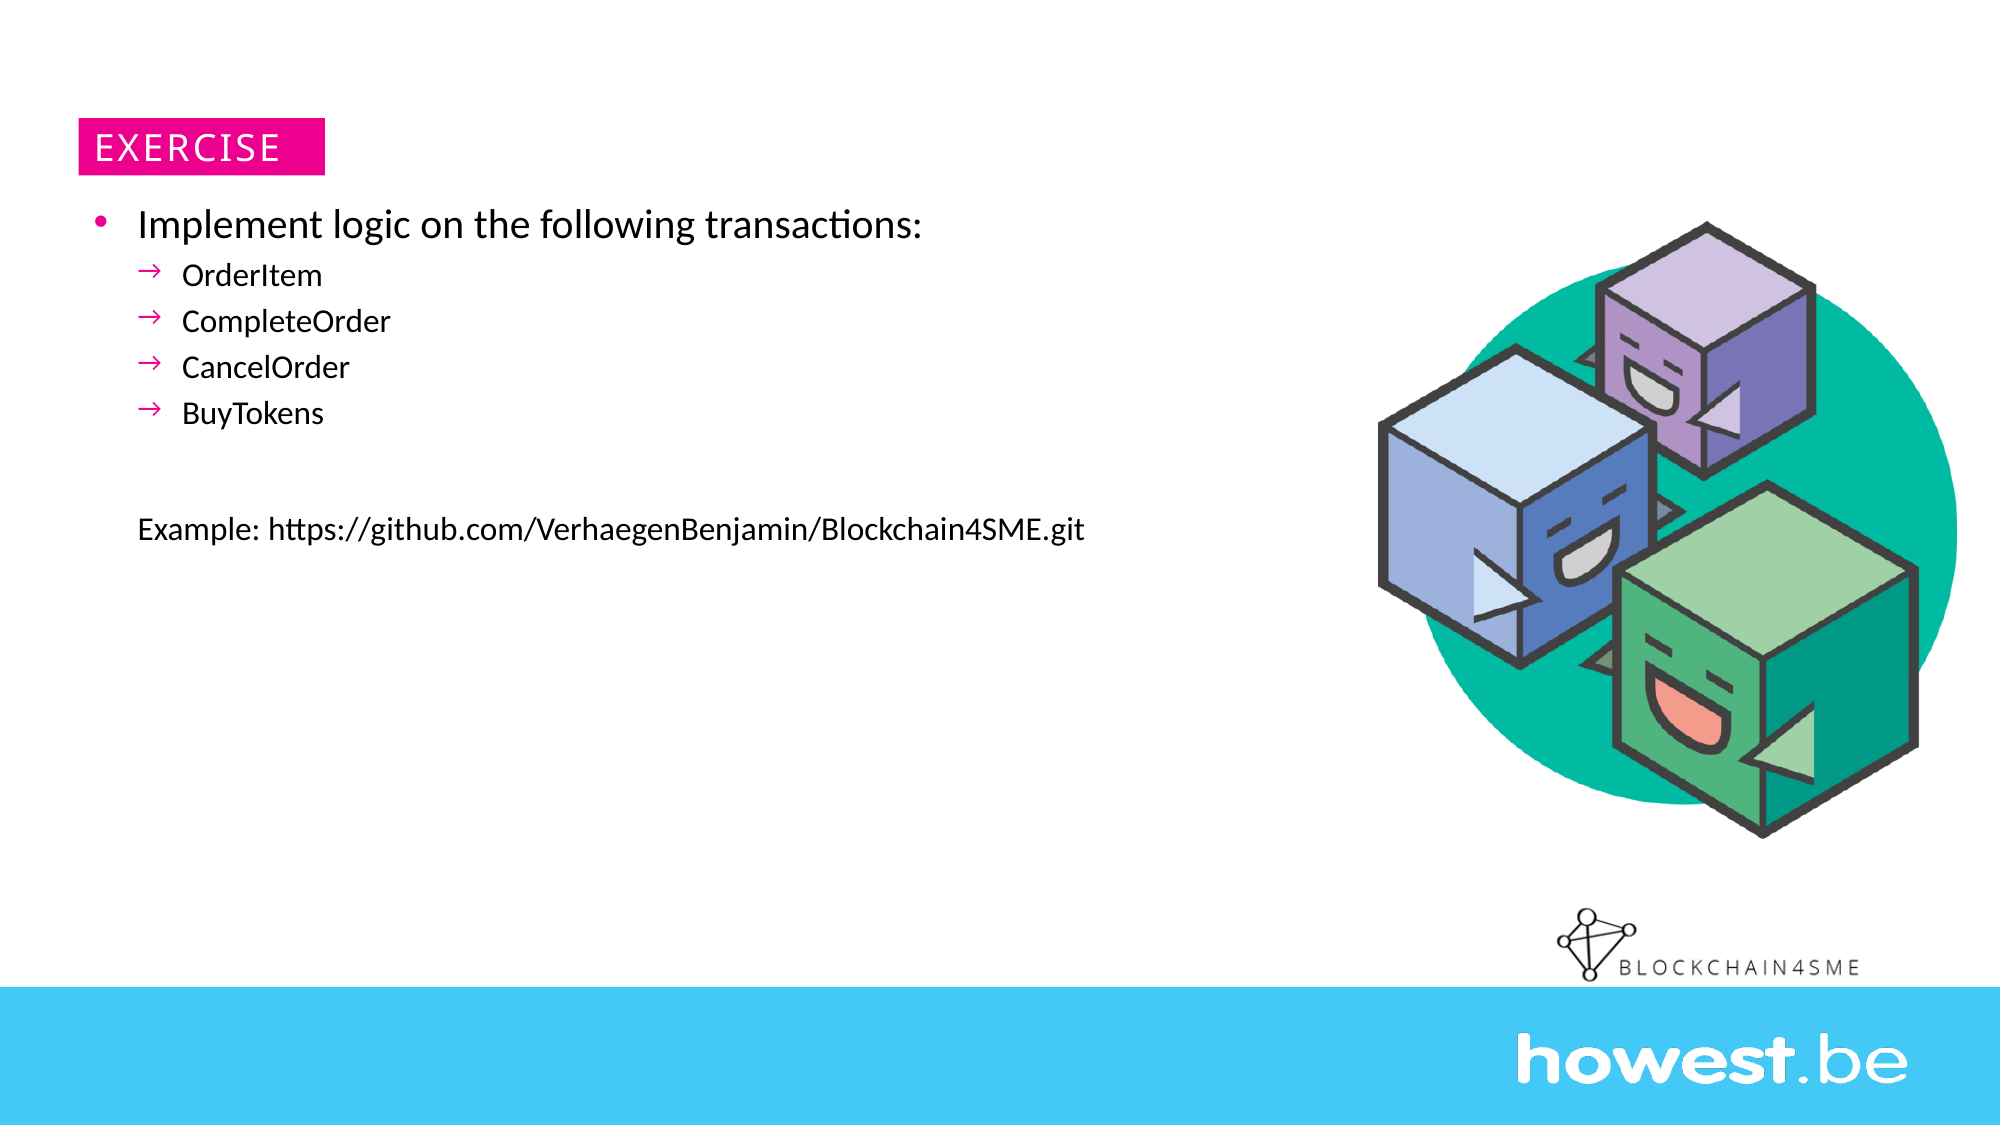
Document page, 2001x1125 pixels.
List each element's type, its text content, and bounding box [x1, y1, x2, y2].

picture [1378, 221, 1957, 839]
list exercise [78, 118, 325, 176]
picture [1456, 1000, 1960, 1125]
picture [1551, 901, 1865, 987]
list Implement logic on the following transactions: OrderItem CompleteOrder CancelOrder BuyTokens Example: https://github.com/VerhaegenBenjamin/Blockchain4SME.git [78, 188, 1298, 965]
